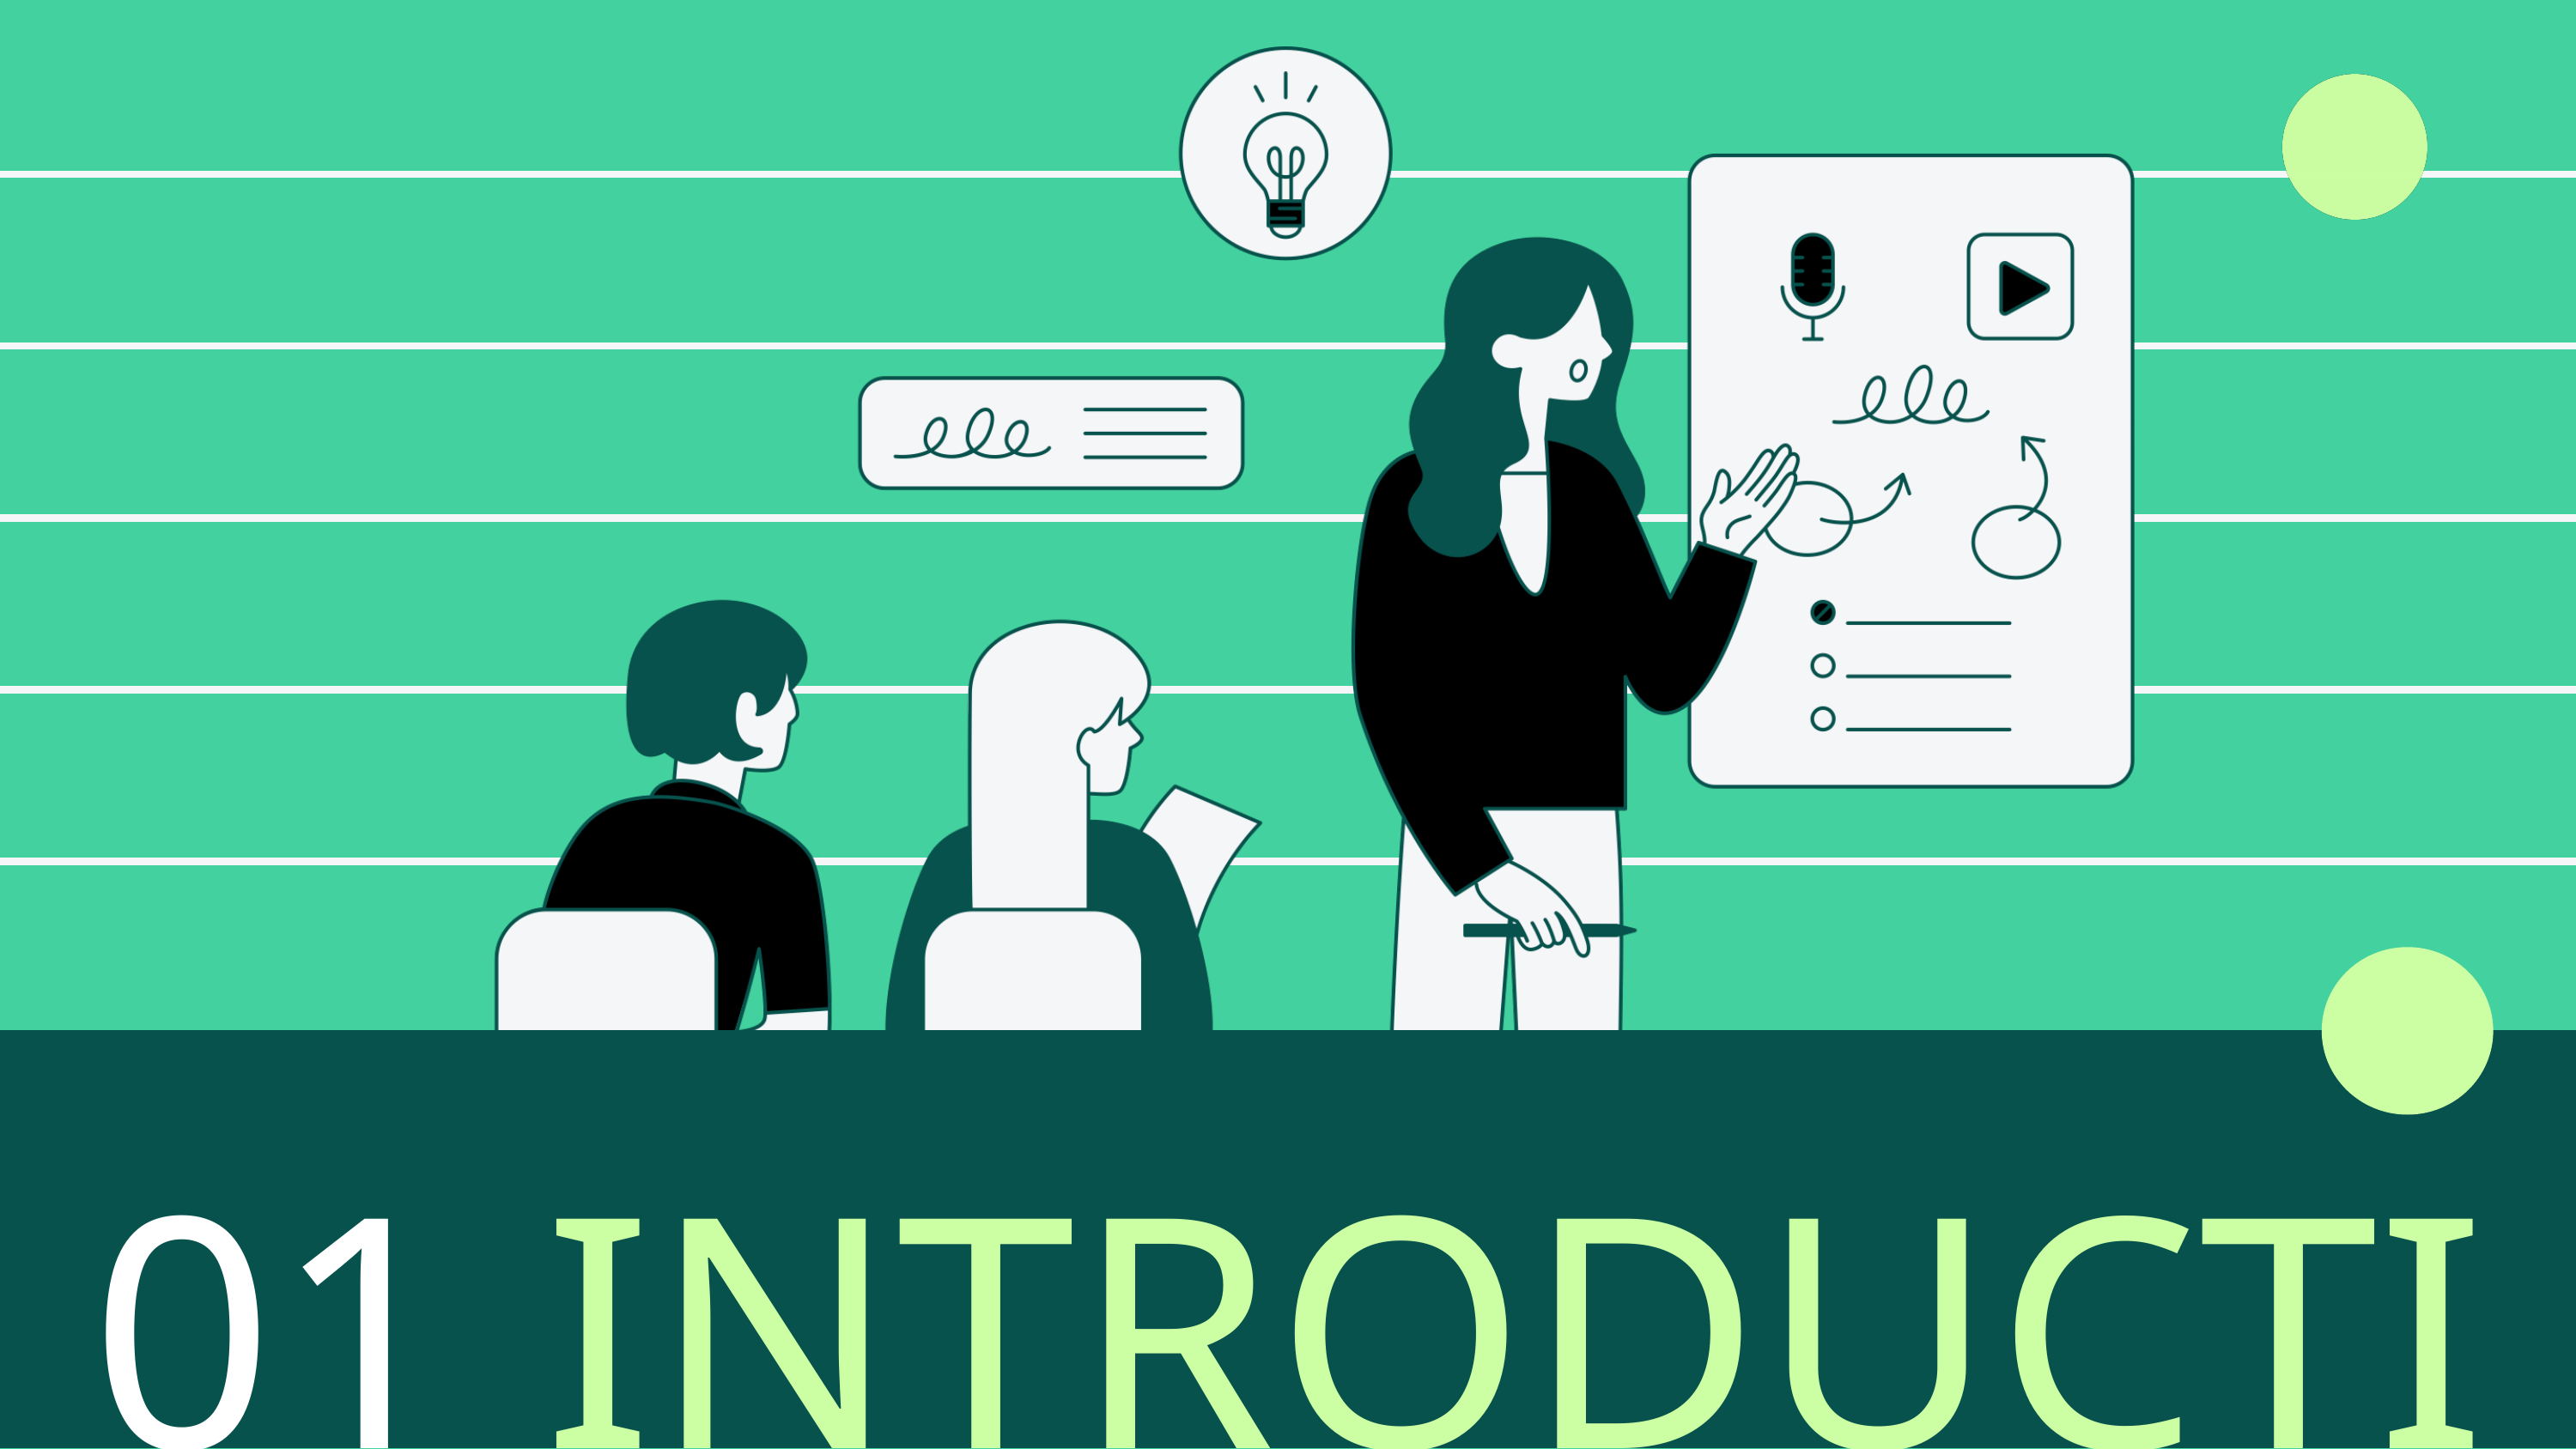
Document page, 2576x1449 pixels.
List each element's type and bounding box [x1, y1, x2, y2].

text_box [0, 984, 2576, 1449]
text_box [2137, 173, 2576, 862]
picture [2237, 74, 2427, 233]
picture [442, 46, 2136, 984]
text_box [0, 173, 438, 862]
text_box [2268, 947, 2494, 1130]
